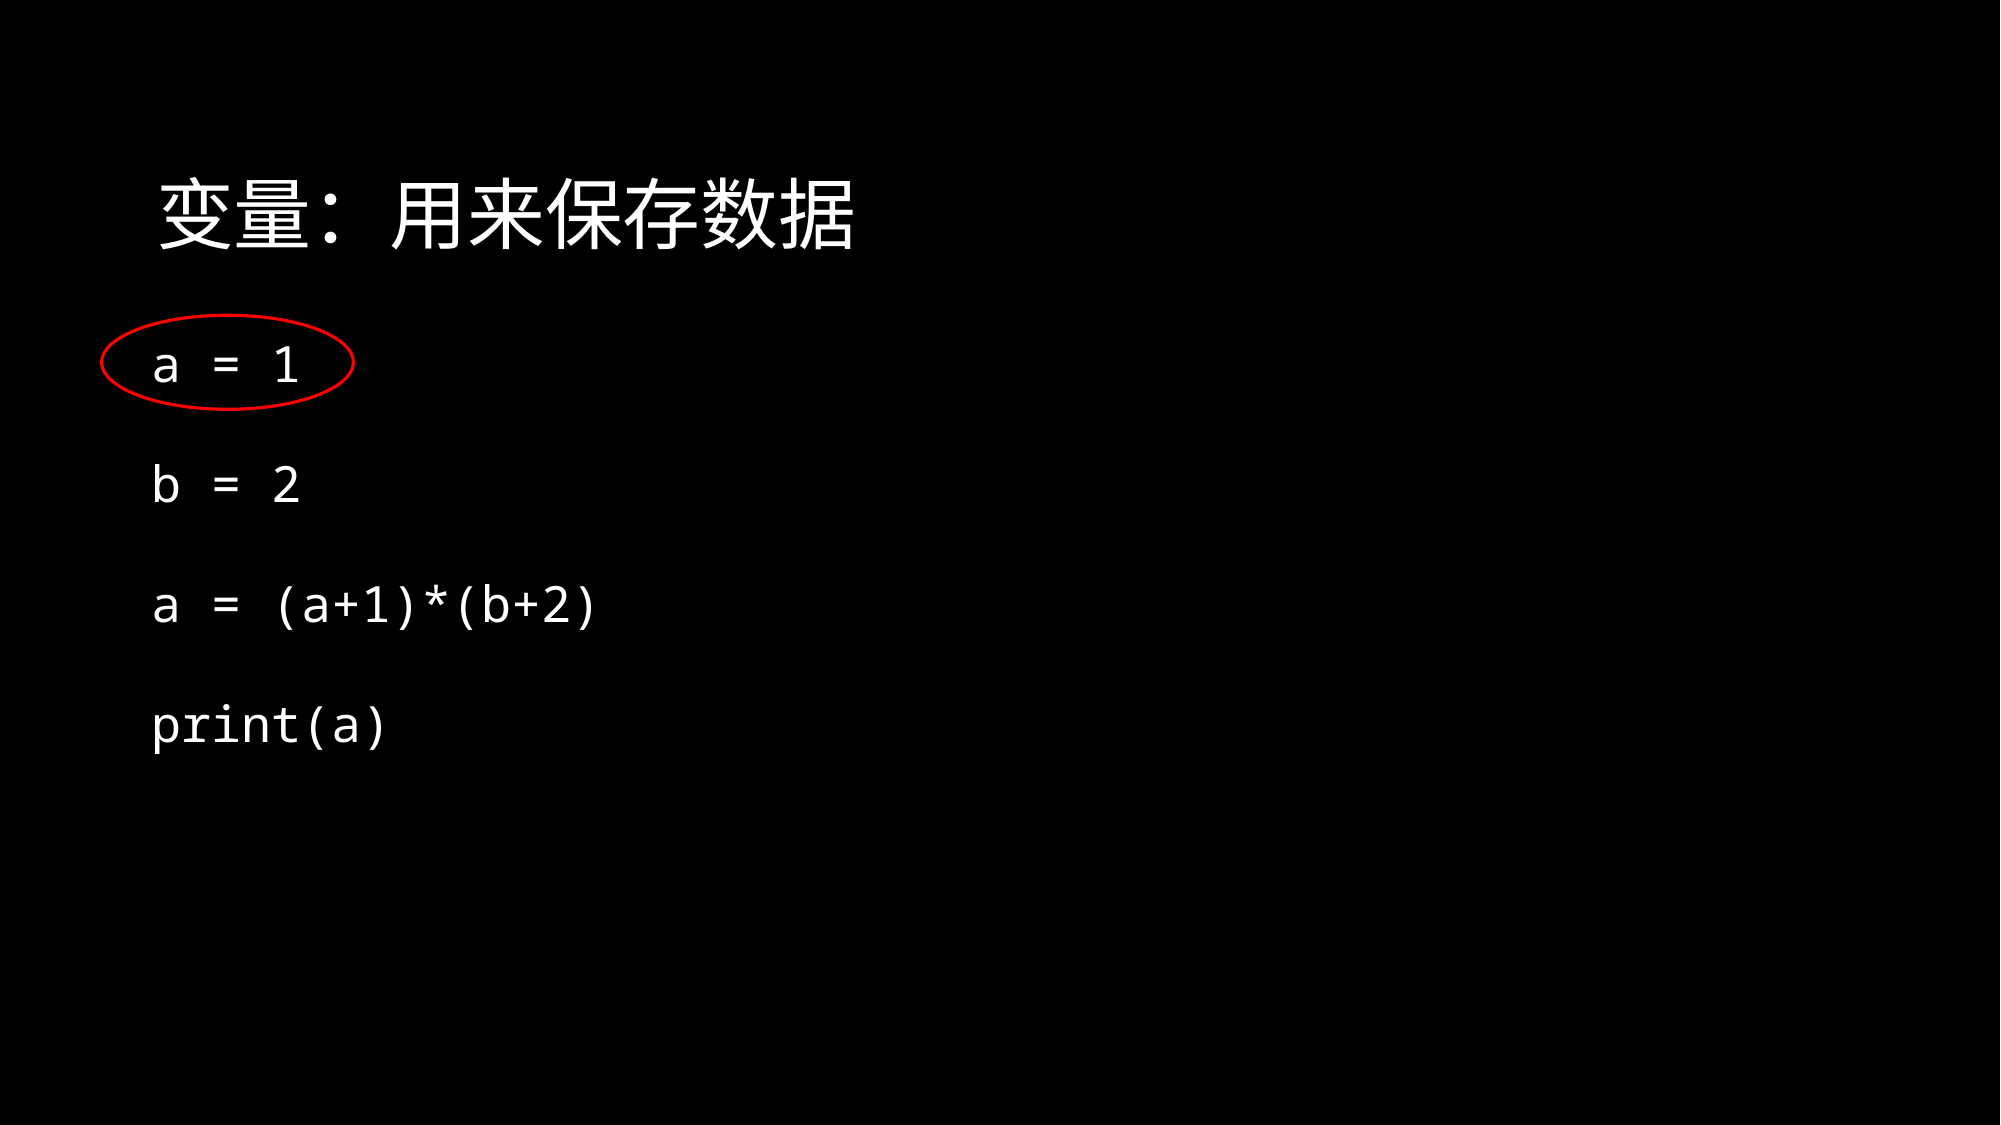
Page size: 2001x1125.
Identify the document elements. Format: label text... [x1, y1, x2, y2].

text_box 变量：用来保存数据 [136, 145, 2000, 271]
text_box a = 1 b = 2 a = (a+1)*(b+2) print(a) [136, 325, 1390, 760]
text_box [99, 313, 356, 412]
